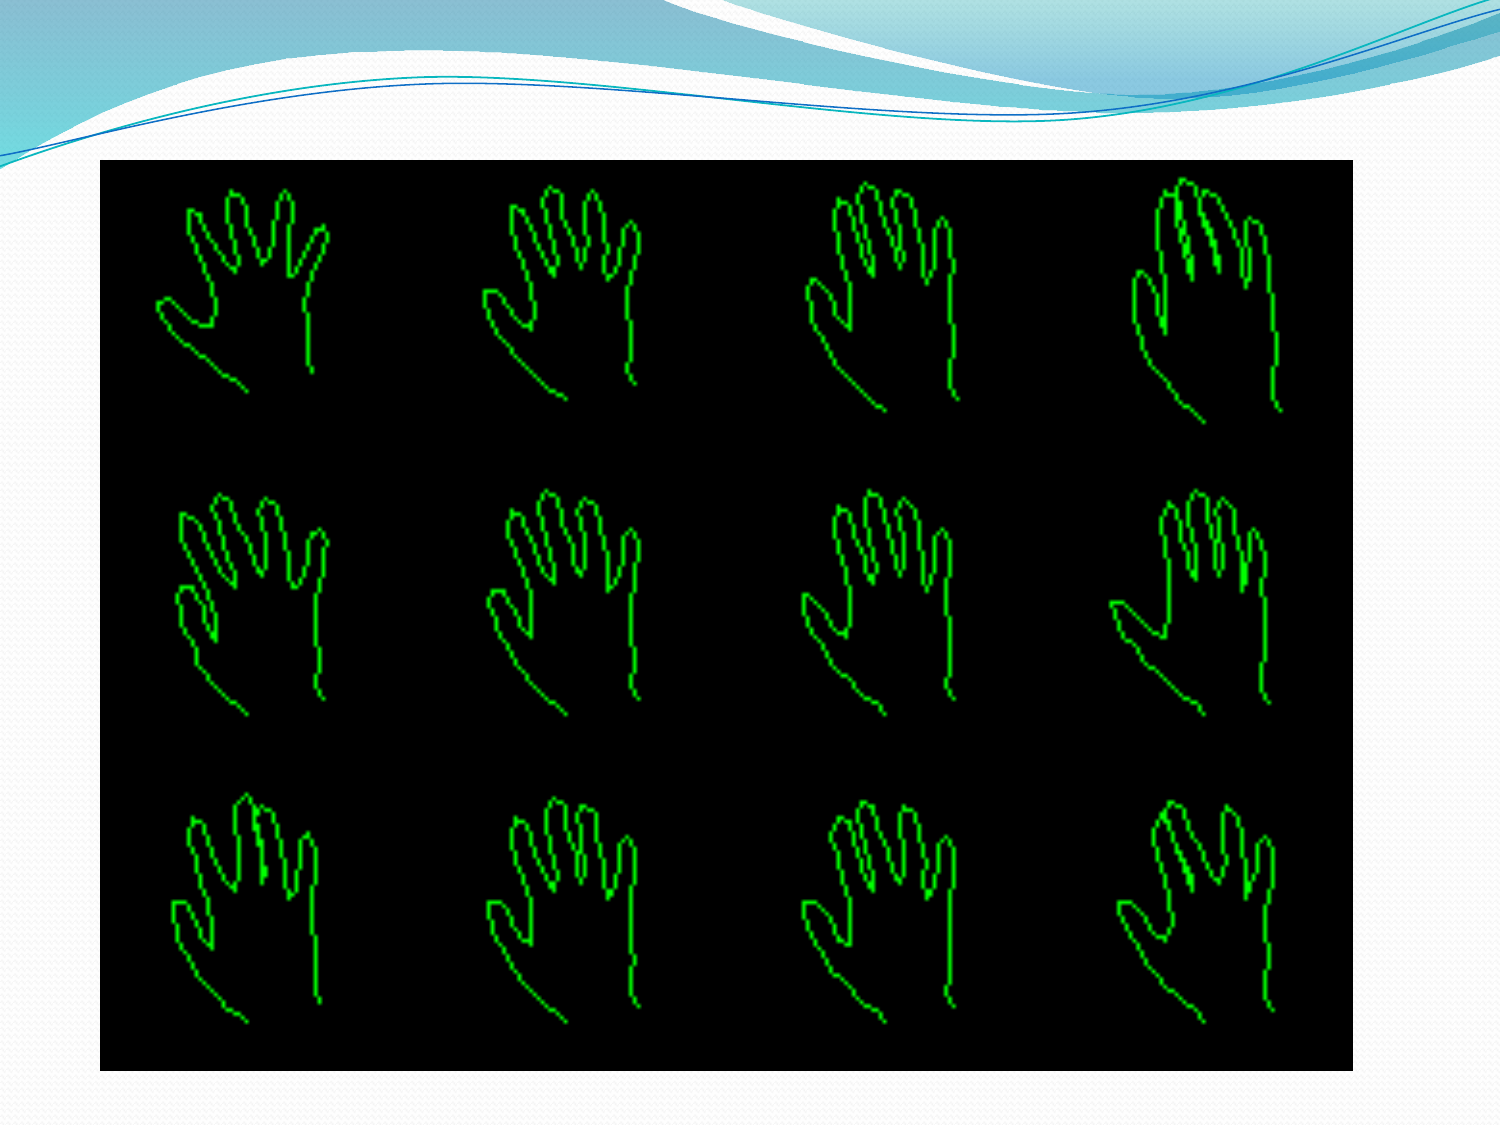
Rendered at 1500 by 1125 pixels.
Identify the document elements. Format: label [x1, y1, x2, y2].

picture [100, 160, 1353, 1072]
